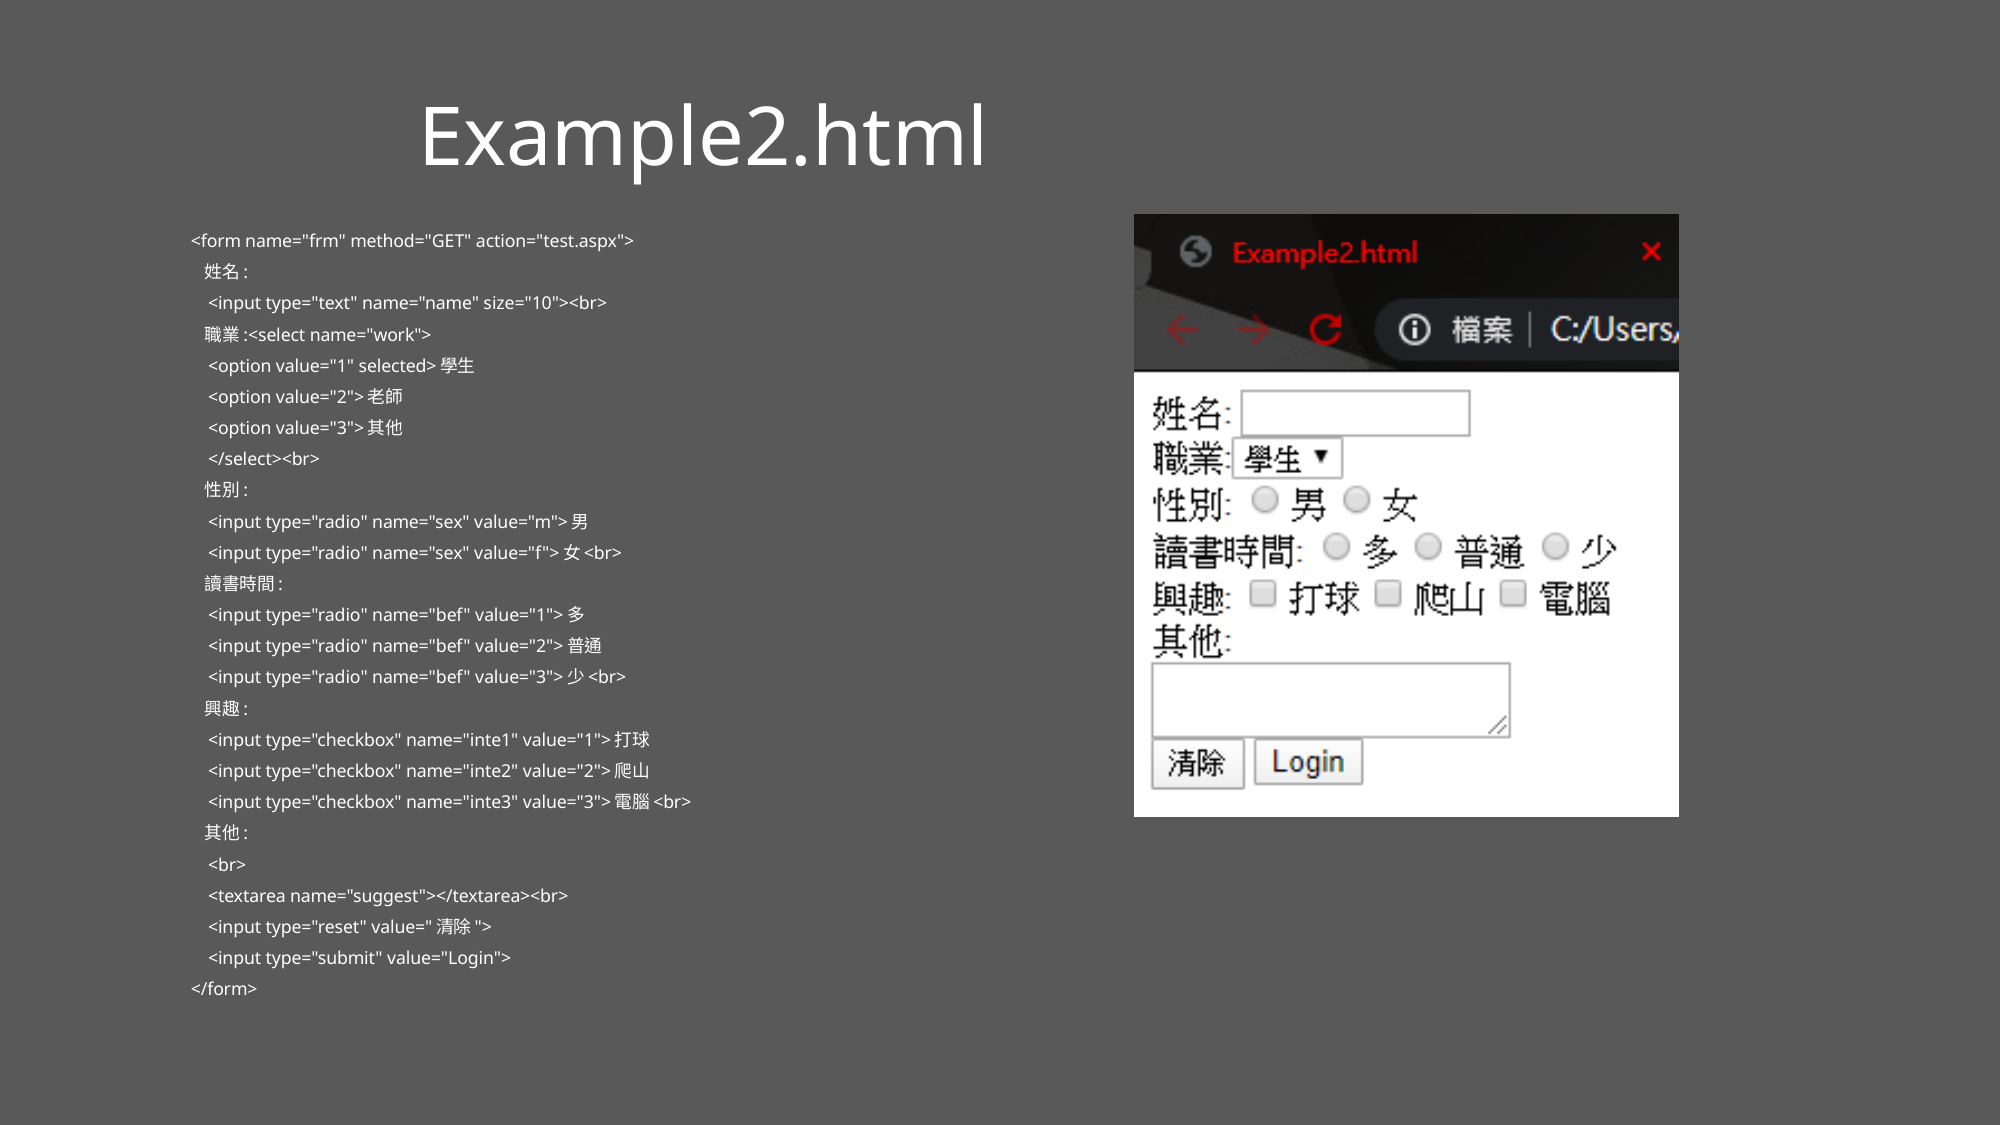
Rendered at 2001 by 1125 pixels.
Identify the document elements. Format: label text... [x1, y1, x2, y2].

text_box <form name="frm" method="GET" action="test.aspx"> 姓名: <input type="text" name="name" size="10"><br> 職業:<select name="work"> <option value="1" selected>學生 <option value="2">老師 <option value="3">其他 </select><br> 性別: <input type="radio" name="sex" value="m">男 <input type="radio" name="sex" value="f">女<br> 讀書時間: <input type="radio" name="bef" value="1">多 <input type="radio" name="bef" value="2">普通 <input type="radio" name="bef" value="3">少<br> 興趣: <input type="checkbox" name="inte1" value="1">打球 <input type="checkbox" name="inte2" value="2">爬山 <input type="checkbox" name="inte3" value="3">電腦<br> 其他: <br> <textarea name="suggest"></textarea><br> <input type="reset" value="清除"> <input type="submit" value="Login"> </form> [137, 214, 1177, 1014]
picture [1134, 213, 1679, 817]
title Example2.html [324, 45, 1083, 233]
